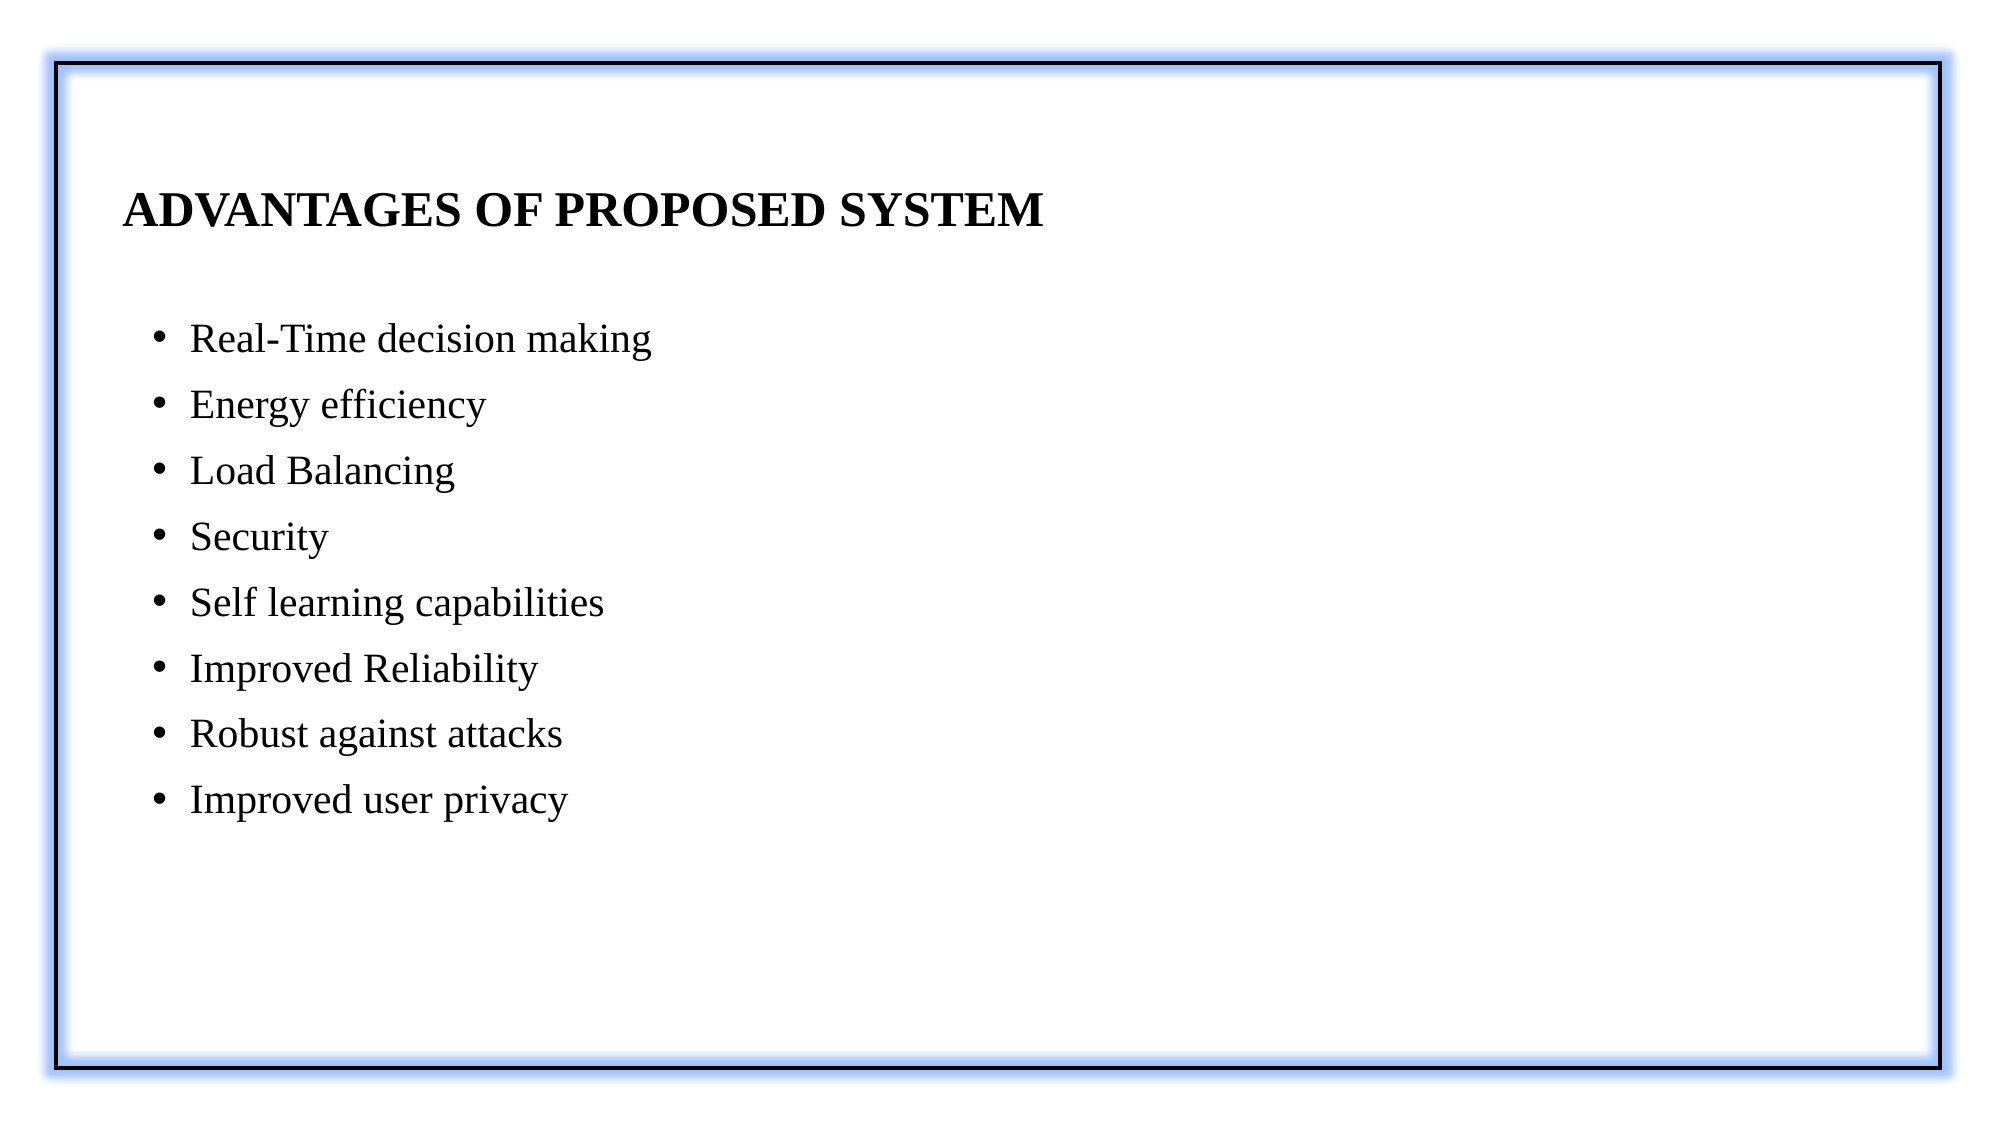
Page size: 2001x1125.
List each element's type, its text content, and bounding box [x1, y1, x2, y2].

list Real-Time decision making Energy efficiency Load Balancing Security Self learning capabilities Improved Reliability Robust against attacks Improved user privacy [137, 308, 1863, 1014]
title ADVANTAGES OF PROPOSED SYSTEM [69, 111, 1863, 297]
